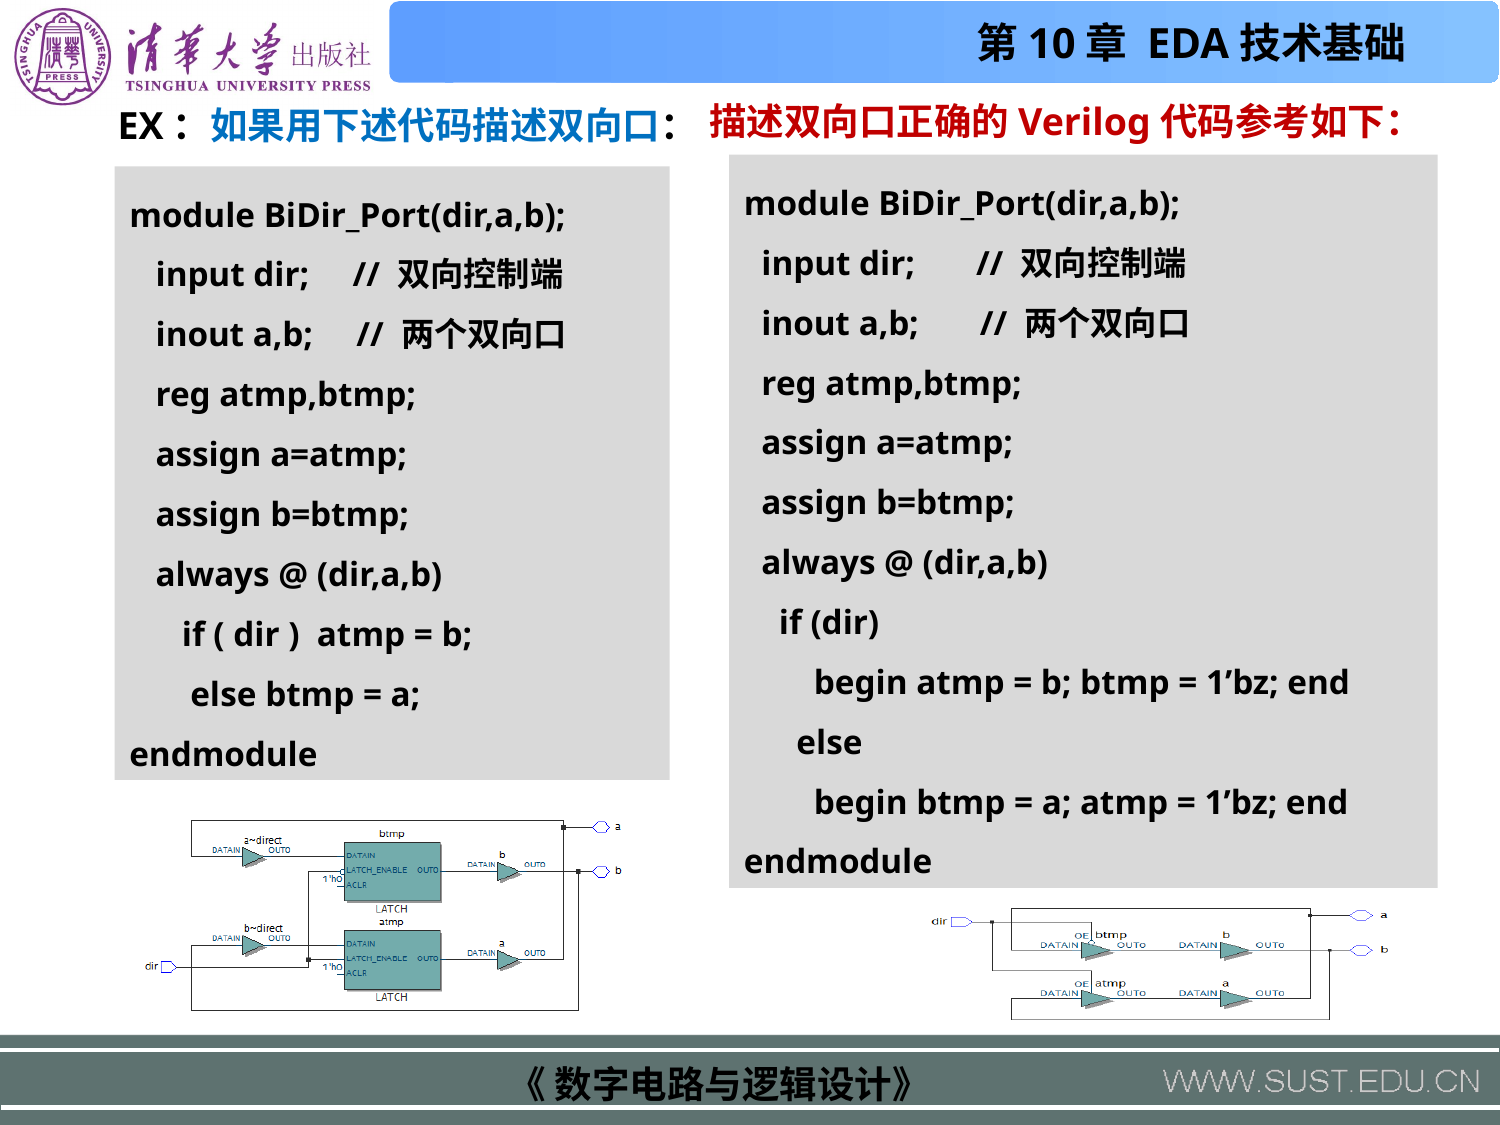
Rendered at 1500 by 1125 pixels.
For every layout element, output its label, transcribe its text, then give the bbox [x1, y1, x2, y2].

text_box module BiDir_Port(dir,a,b); input dir; // 双向控制端 inout a,b; // 两个双向口 reg atmp,btmp; assign a=atmp; assign b=btmp; always @ (dir,a,b) if (dir) begin atmp = b; btmp = 1’bz; end else begin btmp = a; atmp = 1’bz; end endmodule [729, 154, 1438, 888]
text_box EX：如果用下述代码描述双向口： [102, 94, 697, 154]
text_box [129, 810, 634, 1026]
text_box (3) 字符串 [1151, 1057, 1492, 1105]
picture [10, 0, 374, 116]
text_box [923, 896, 1401, 1024]
text_box module BiDir_Port(dir,a,b); input dir; // 双向控制端 inout a,b; // 两个双向口 reg atmp,btmp; assign a=atmp; assign b=btmp; always @ (dir,a,b) if ( dir ) atmp = b; else btmp = a; endmodule [114, 166, 670, 780]
text_box 描述双向口正确的Verilog代码参考如下： [694, 90, 1438, 150]
